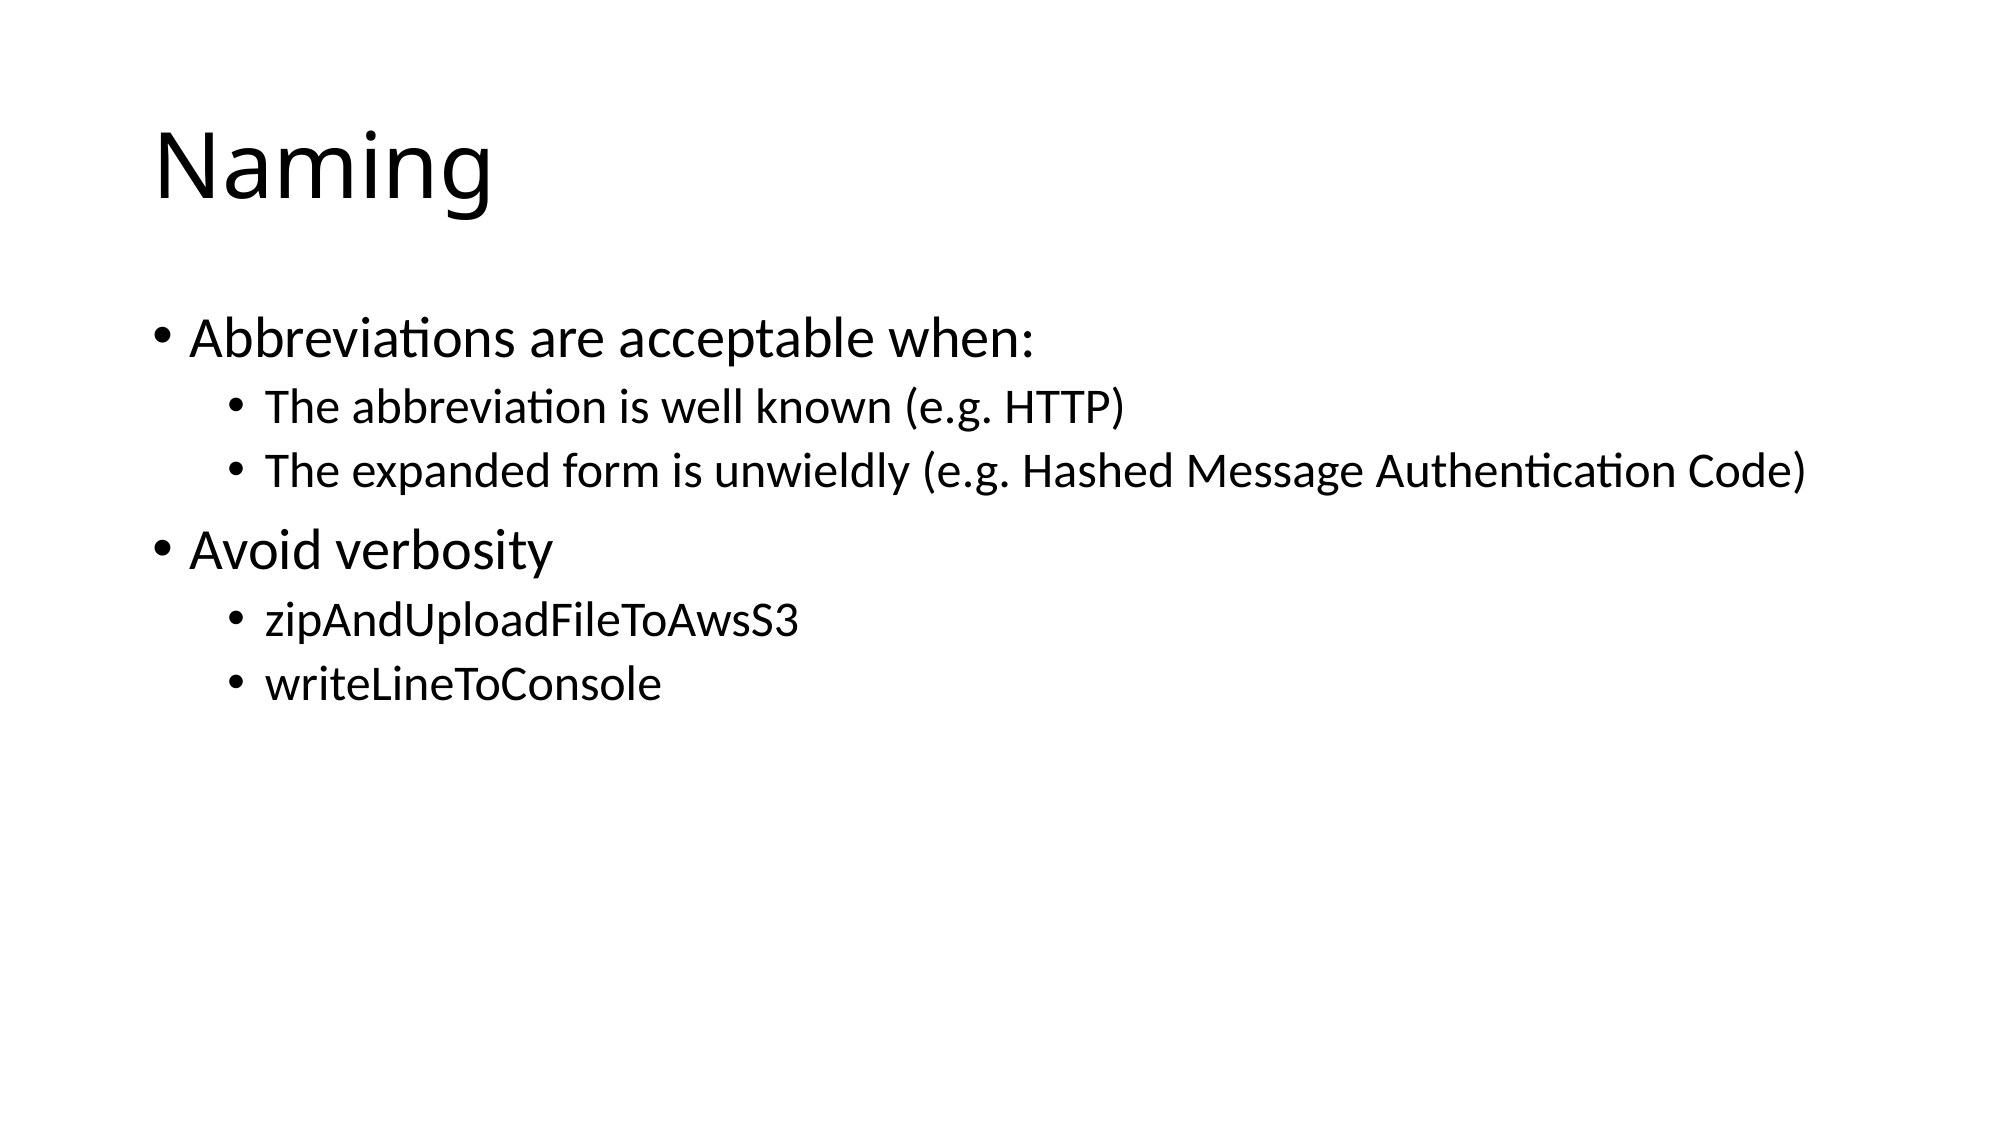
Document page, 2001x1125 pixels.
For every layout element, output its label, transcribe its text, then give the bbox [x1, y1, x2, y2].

list Abbreviations are acceptable when: The abbreviation is well known (e.g. HTTP) The expanded form is unwieldly (e.g. Hashed Message Authentication Code) Avoid verbosity zipAndUploadFileToAwsS3 writeLineToConsole [137, 299, 1863, 1014]
title Naming [137, 59, 1863, 278]
